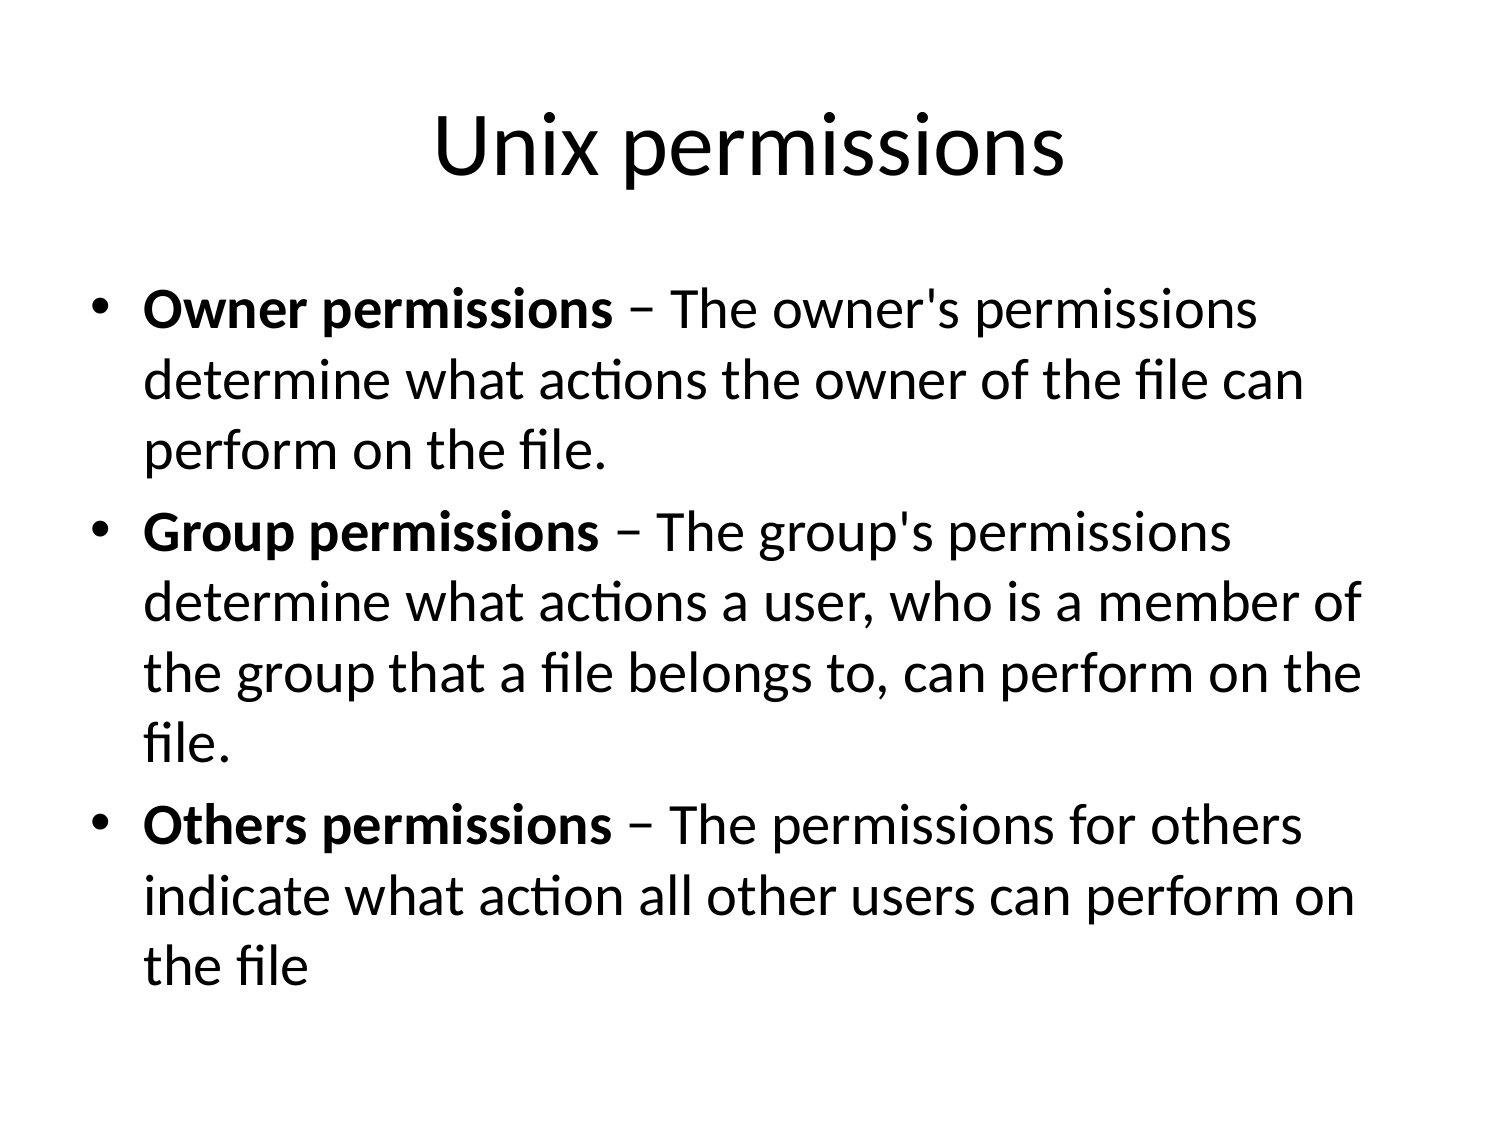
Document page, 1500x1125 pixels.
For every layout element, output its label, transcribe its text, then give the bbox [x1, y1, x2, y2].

list Owner permissions − The owner's permissions determine what actions the owner of the file can perform on the file. Group permissions − The group's permissions determine what actions a user, who is a member of the group that a file belongs to, can perform on the file. Others permissions − The permissions for others indicate what action all other users can perform on the file [75, 262, 1425, 1005]
title Unix permissions [75, 45, 1425, 233]
